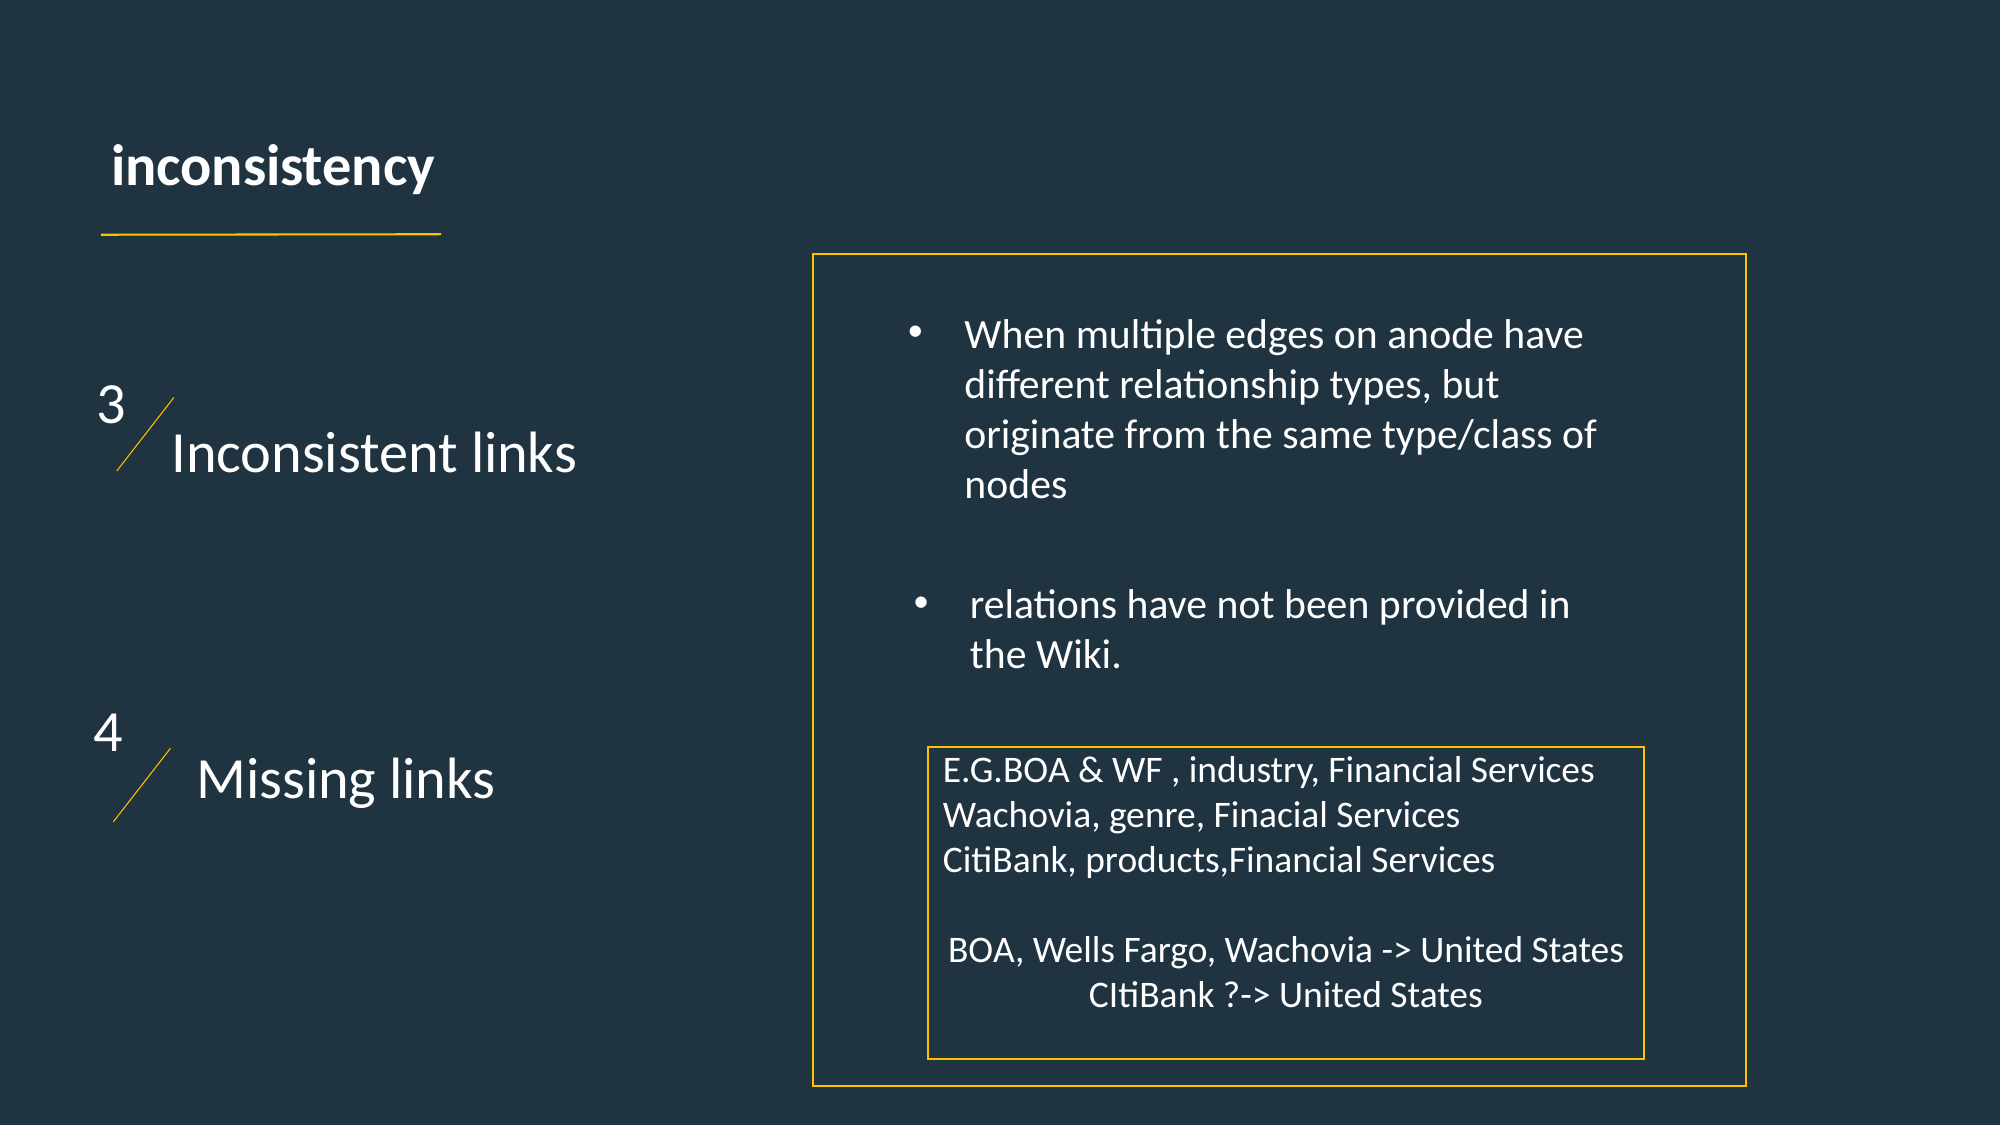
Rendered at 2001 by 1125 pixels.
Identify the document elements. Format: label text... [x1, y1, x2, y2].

text_box Inconsistent links [156, 414, 812, 492]
text_box Missing links [181, 732, 647, 818]
text_box inconsistency [96, 127, 814, 205]
text_box relations have not been provided in the Wiki. [898, 569, 1587, 685]
text_box 3 [81, 366, 135, 444]
text_box E.G.BOA & WF , industry, Financial Services Wachovia, genre, Finacial Services CitiBank, products,Financial Services BOA, Wells Fargo, Wachovia -> United States CItiBank ?-> United States [928, 747, 1645, 1059]
text_box 4 [79, 694, 133, 772]
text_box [113, 748, 171, 822]
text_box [116, 397, 174, 472]
text_box When multiple edges on anode have different relationship types, but originate from the same type/class of nodes [893, 299, 1620, 514]
text_box [812, 253, 1746, 1086]
